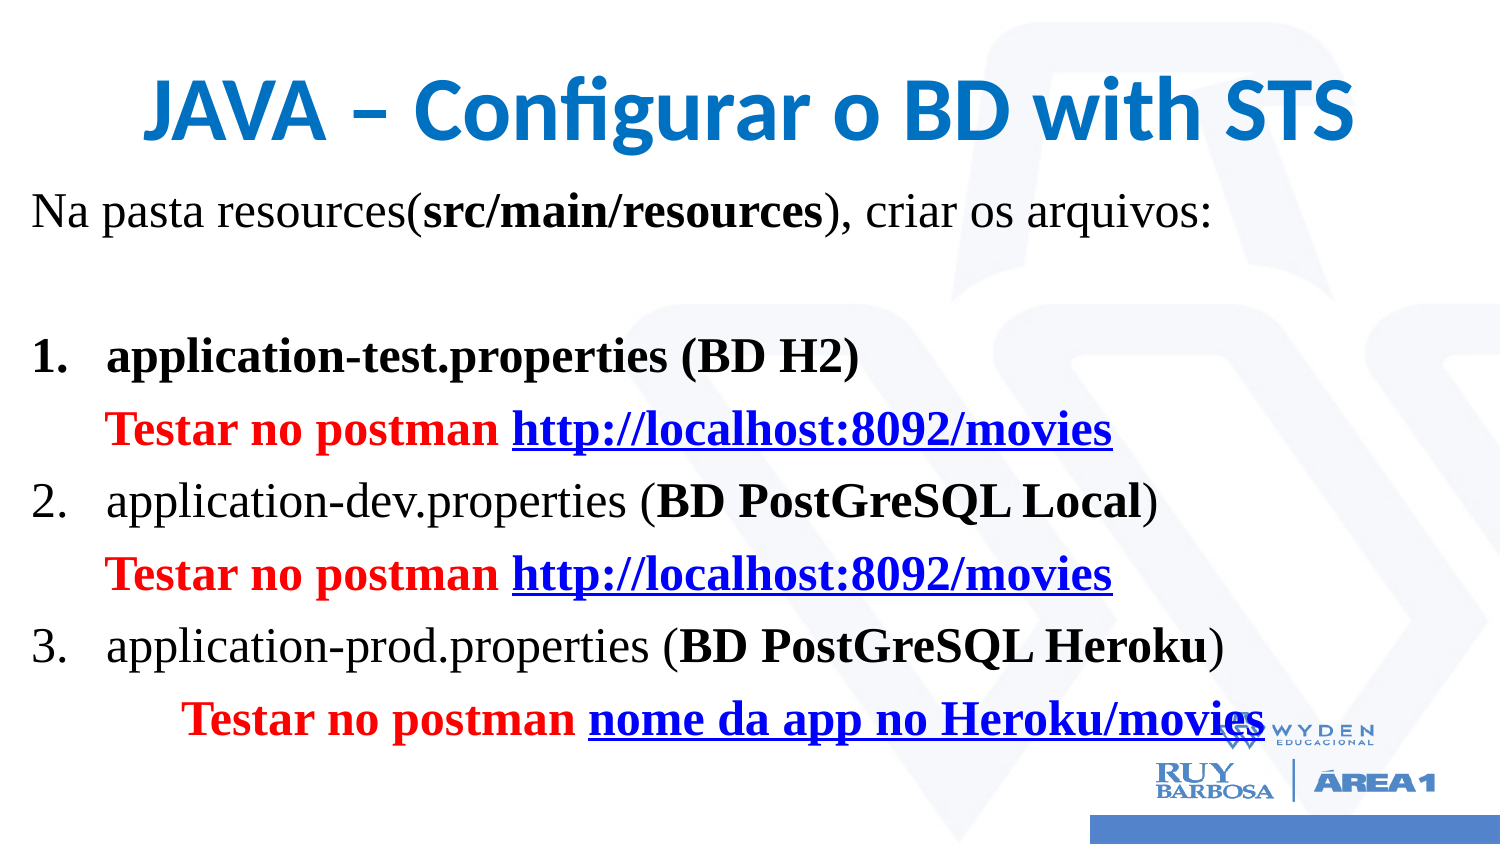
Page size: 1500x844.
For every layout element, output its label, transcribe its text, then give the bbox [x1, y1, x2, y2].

title JAVA – Configurar o BD with STS [74, 33, 1426, 169]
list Na pasta resources(src/main/resources), criar os arquivos: application-test.properties (BD H2) Testar no postman http://localhost:8092/movies application-dev.properties (BD PostGreSQL Local) Testar no postman http://localhost:8092/movies application-prod.properties (BD PostGreSQL Heroku) Testar no postman nome da app no Heroku/movies [22, 169, 1479, 811]
picture [0, 0, 1500, 844]
